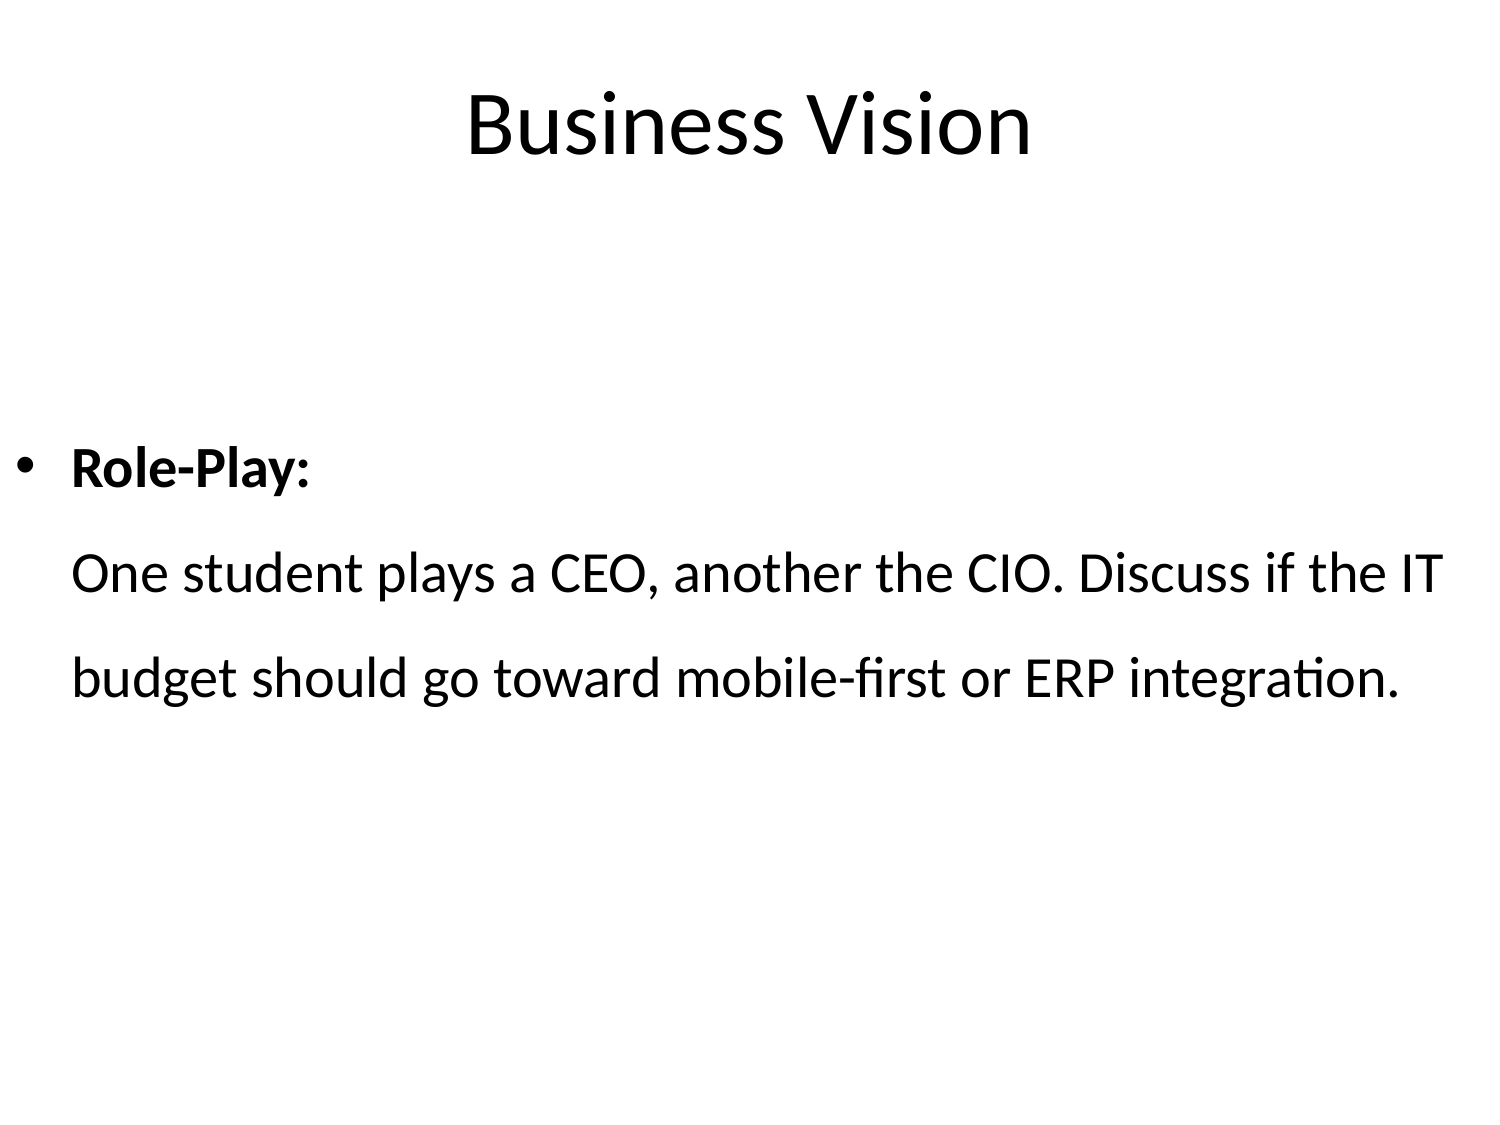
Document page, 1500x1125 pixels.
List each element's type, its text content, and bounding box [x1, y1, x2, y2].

text_box Role-Play: One student plays a CEO, another the CIO. Discuss if the IT budget should go toward mobile-first or ERP integration. [0, 386, 1500, 739]
text_box Business Vision [74, 23, 1425, 212]
